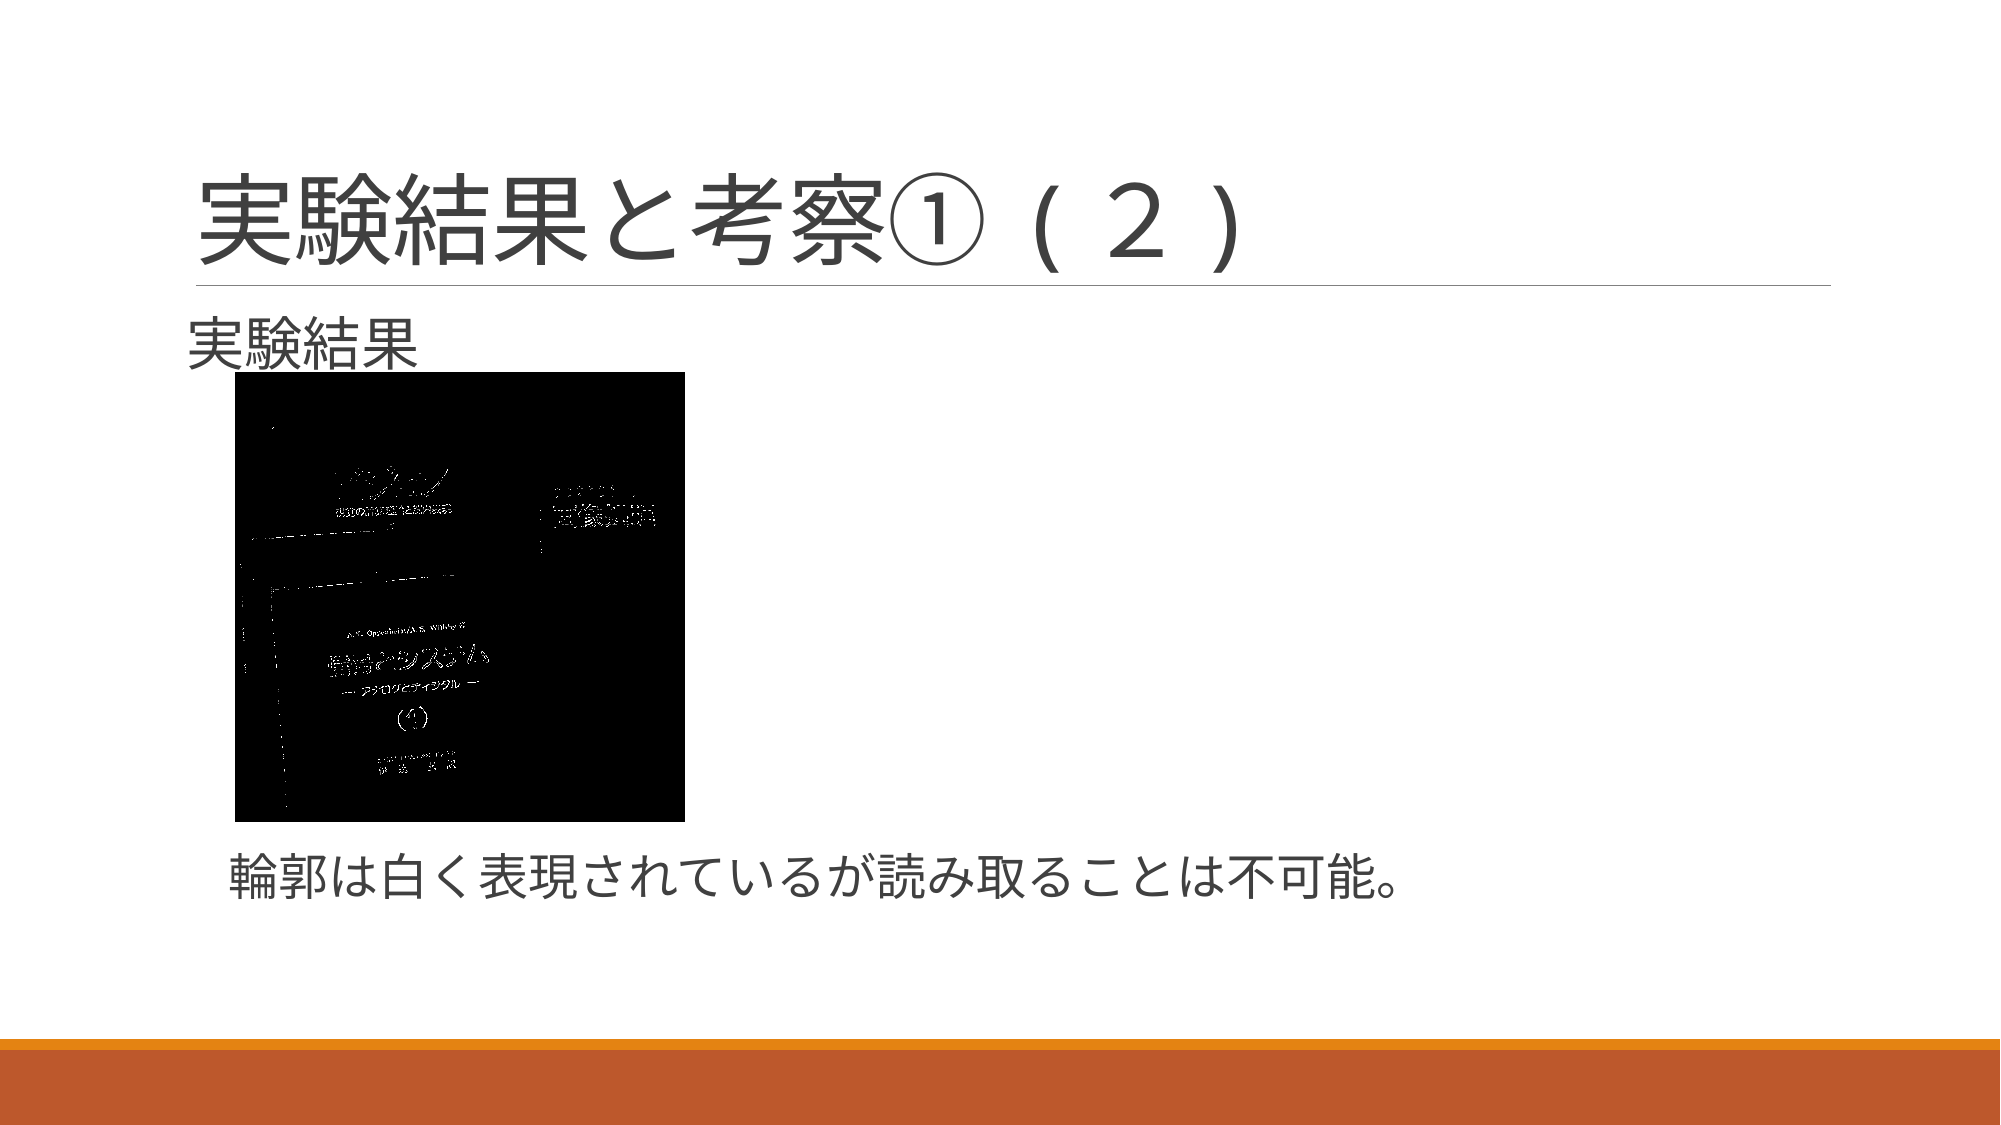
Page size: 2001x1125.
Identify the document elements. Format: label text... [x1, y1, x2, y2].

picture [235, 372, 686, 823]
list 実験結果 輪郭は白く表現されているが読み取ることは不可能。 [171, 307, 1822, 968]
title 実験結果と考察① (２) [180, 47, 1830, 285]
